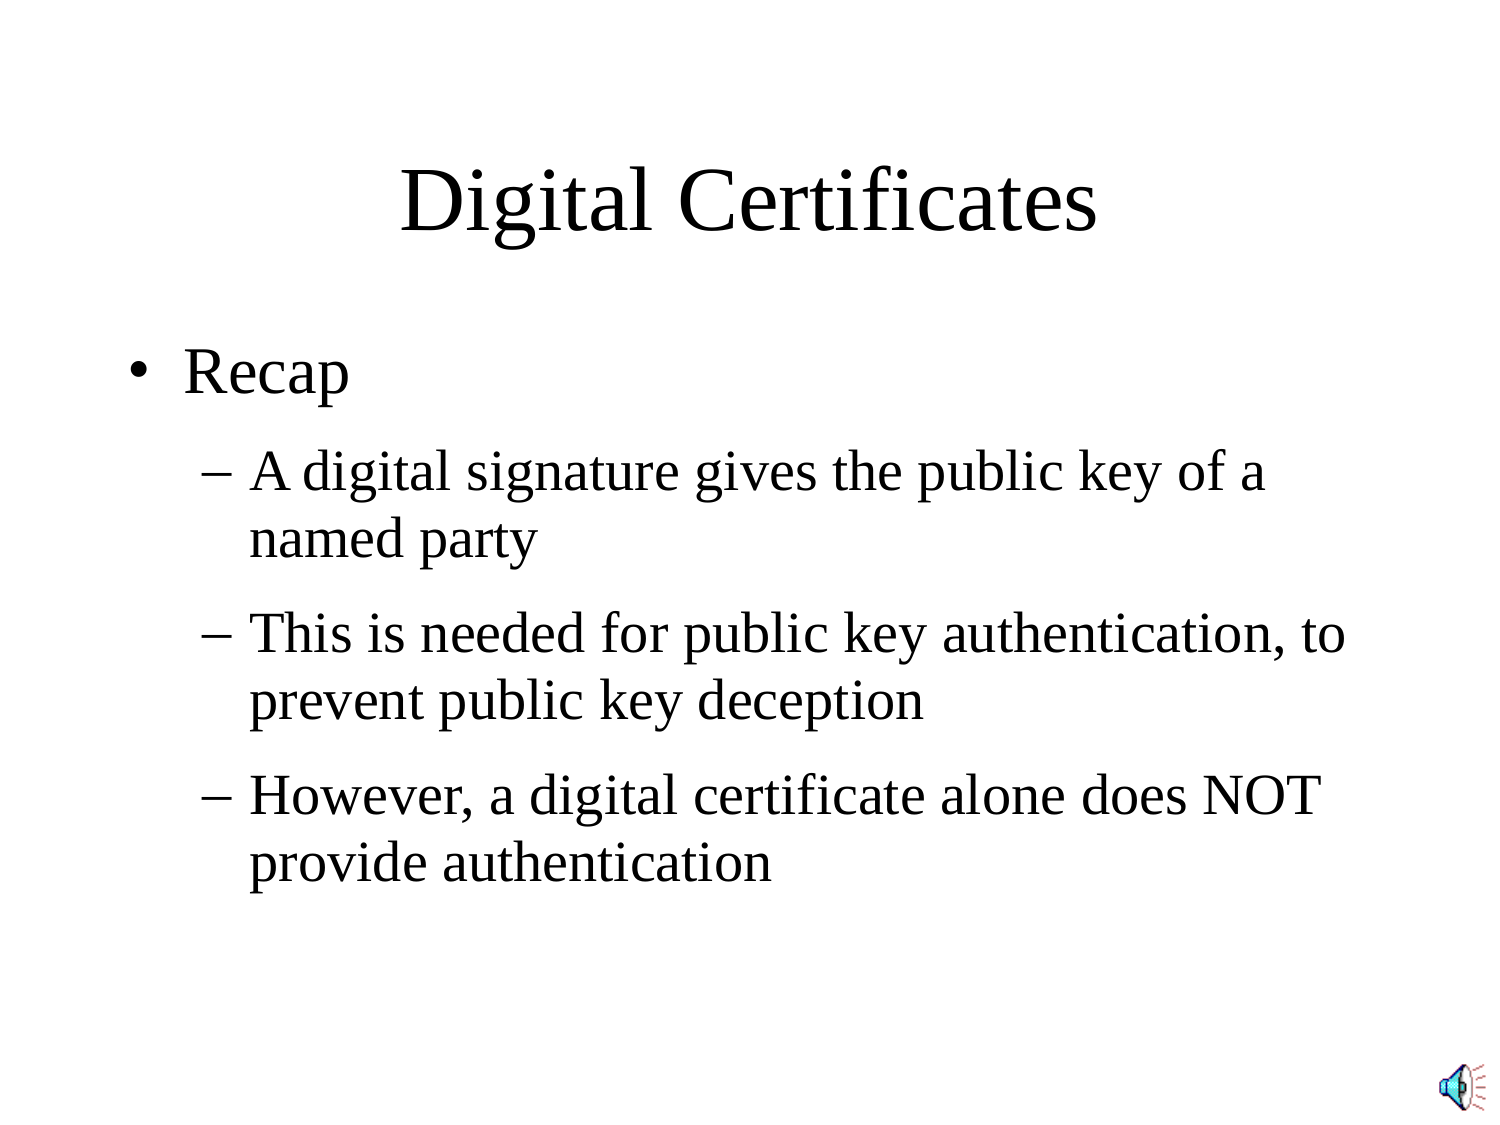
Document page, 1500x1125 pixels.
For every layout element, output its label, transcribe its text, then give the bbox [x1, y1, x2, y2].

list Recap A digital signature gives the public key of a named party This is needed for public key authentication, to prevent public key deception However, a digital certificate alone does NOT provide authentication [112, 324, 1388, 1000]
picture [1438, 1063, 1489, 1114]
title Digital Certificates [112, 99, 1388, 288]
